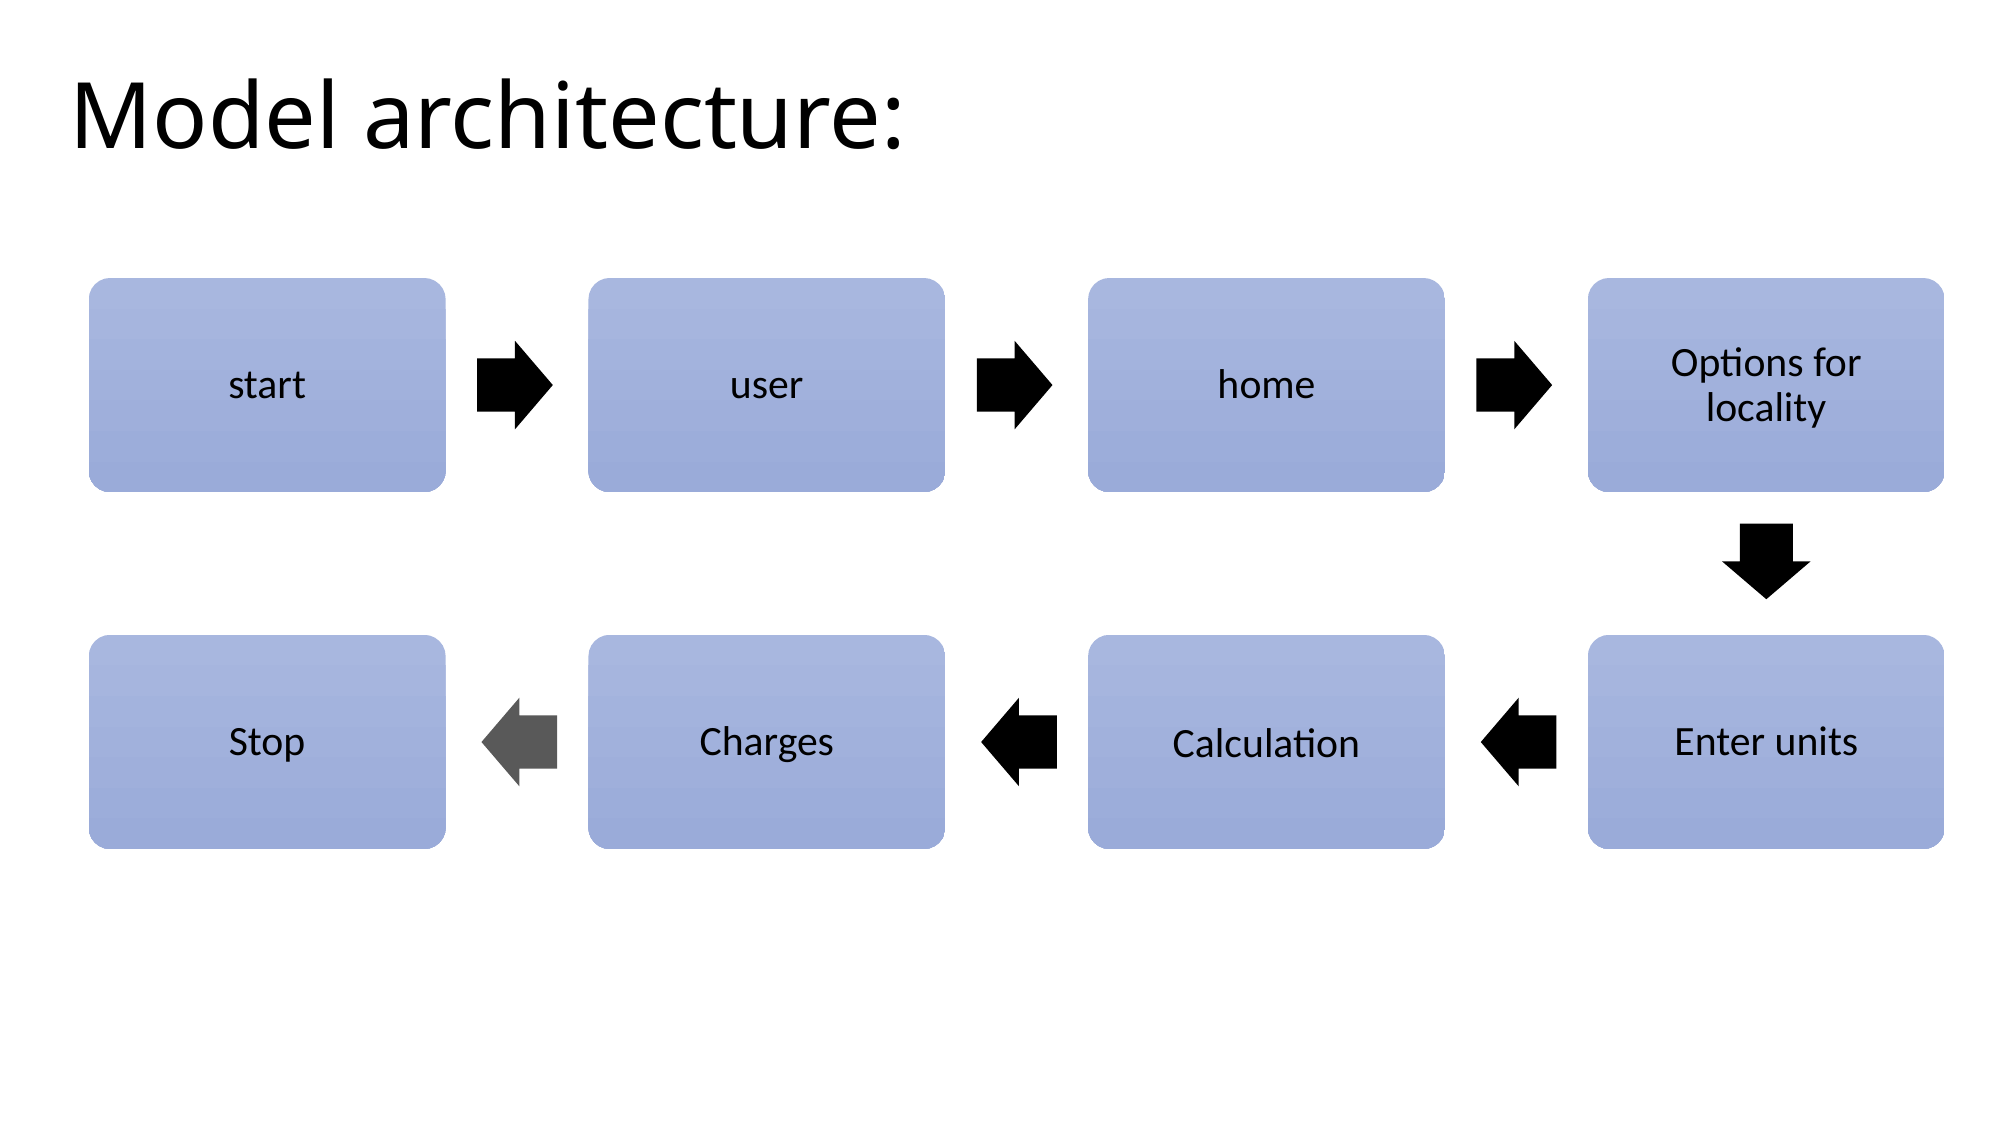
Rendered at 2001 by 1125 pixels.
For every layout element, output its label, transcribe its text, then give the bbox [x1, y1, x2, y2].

title Model architecture: [54, 0, 1827, 237]
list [87, 118, 1946, 1009]
